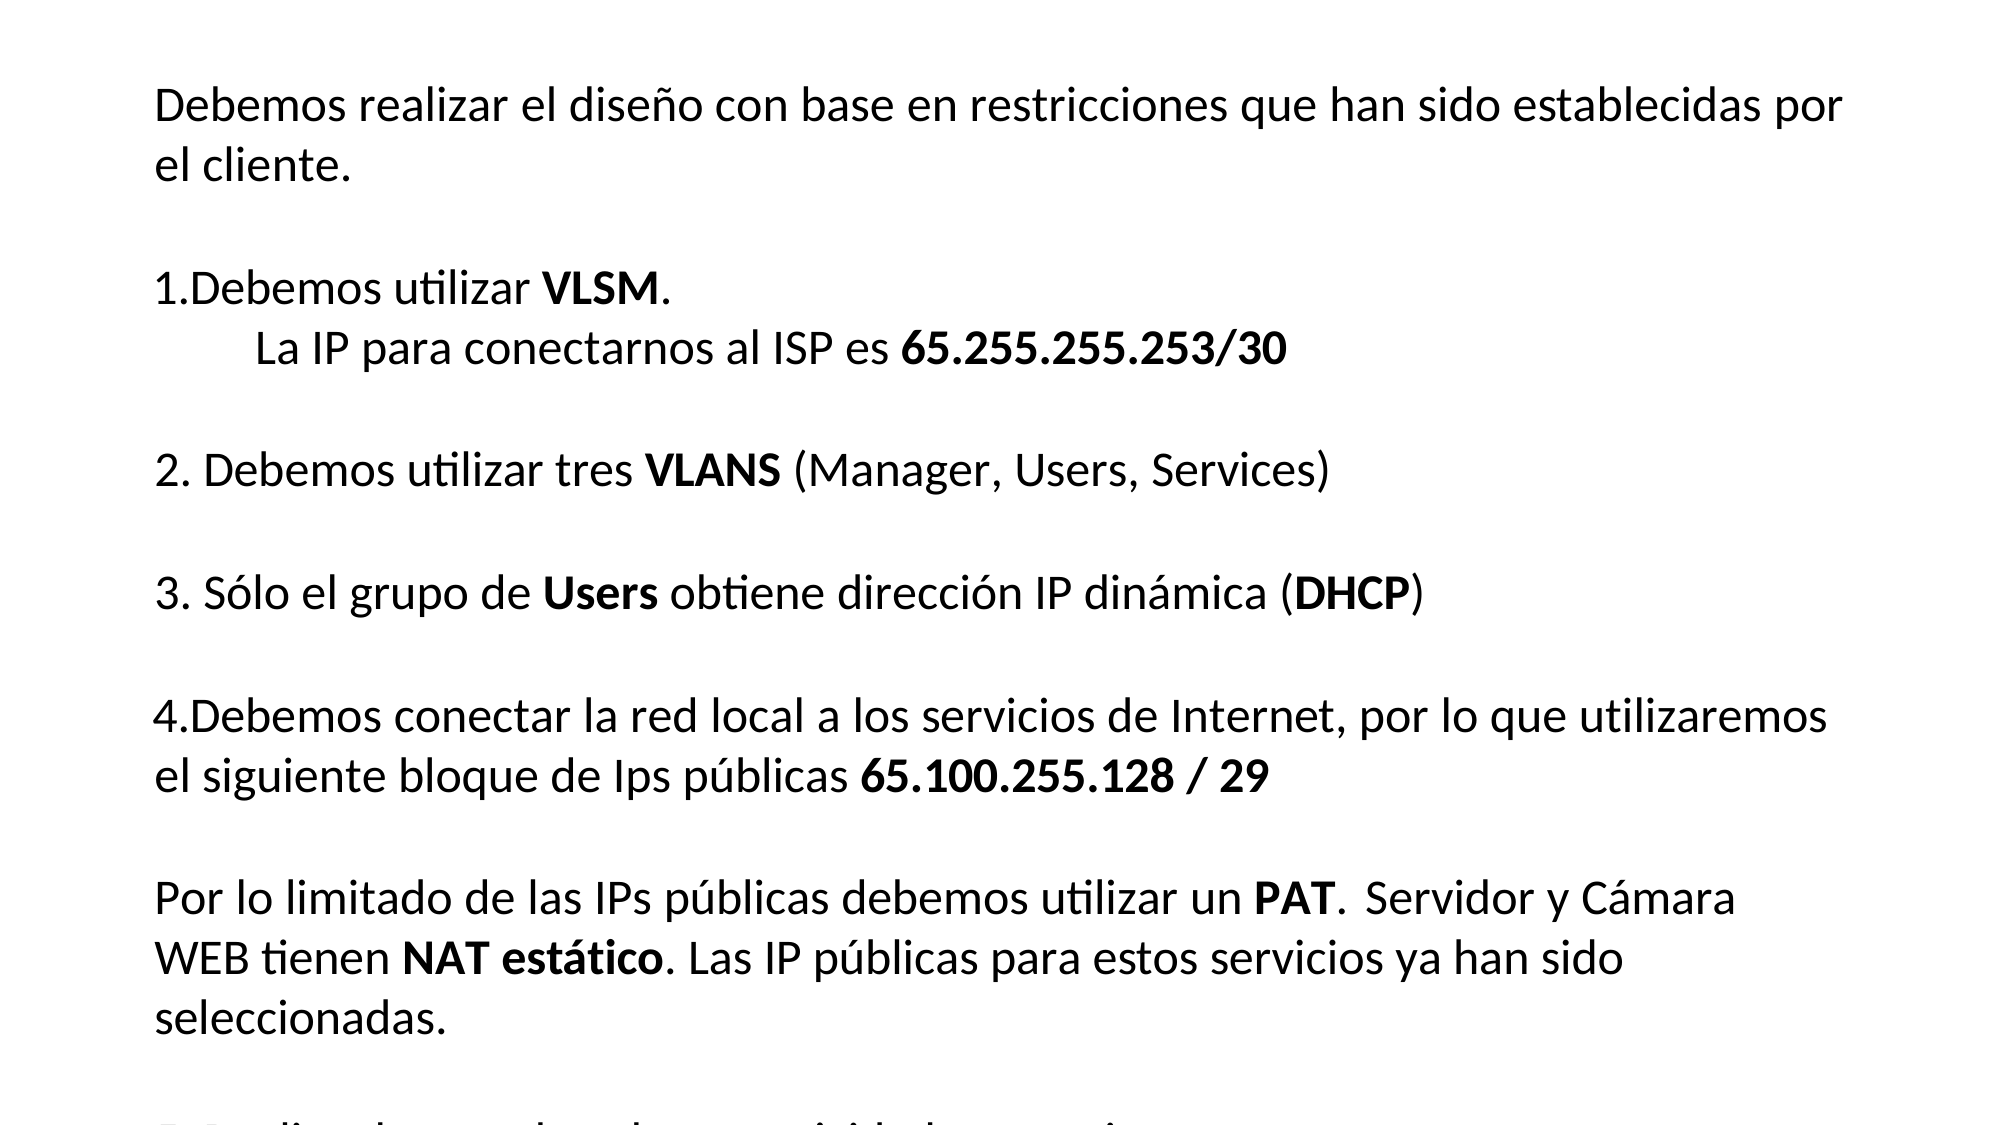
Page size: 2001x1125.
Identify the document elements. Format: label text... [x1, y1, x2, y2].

text_box Debemos realizar el diseño con base en restricciones que han sido establecidas por el cliente. Debemos utilizar VLSM. La IP para conectarnos al ISP es 65.255.255.253/30 Debemos utilizar tres VLANS (Manager, Users, Services) Sólo el grupo de Users obtiene dirección IP dinámica (DHCP) Debemos conectar la red local a los servicios de Internet, por lo que utilizaremos el siguiente bloque de Ips públicas 65.100.255.128 / 29 Por lo limitado de las IPs públicas debemos utilizar un PAT. Servidor y Cámara WEB tienen NAT estático. Las IP públicas para estos servicios ya han sido seleccionadas. Realizar las pruebas de conectividad necesarias. [152, 71, 1845, 1125]
